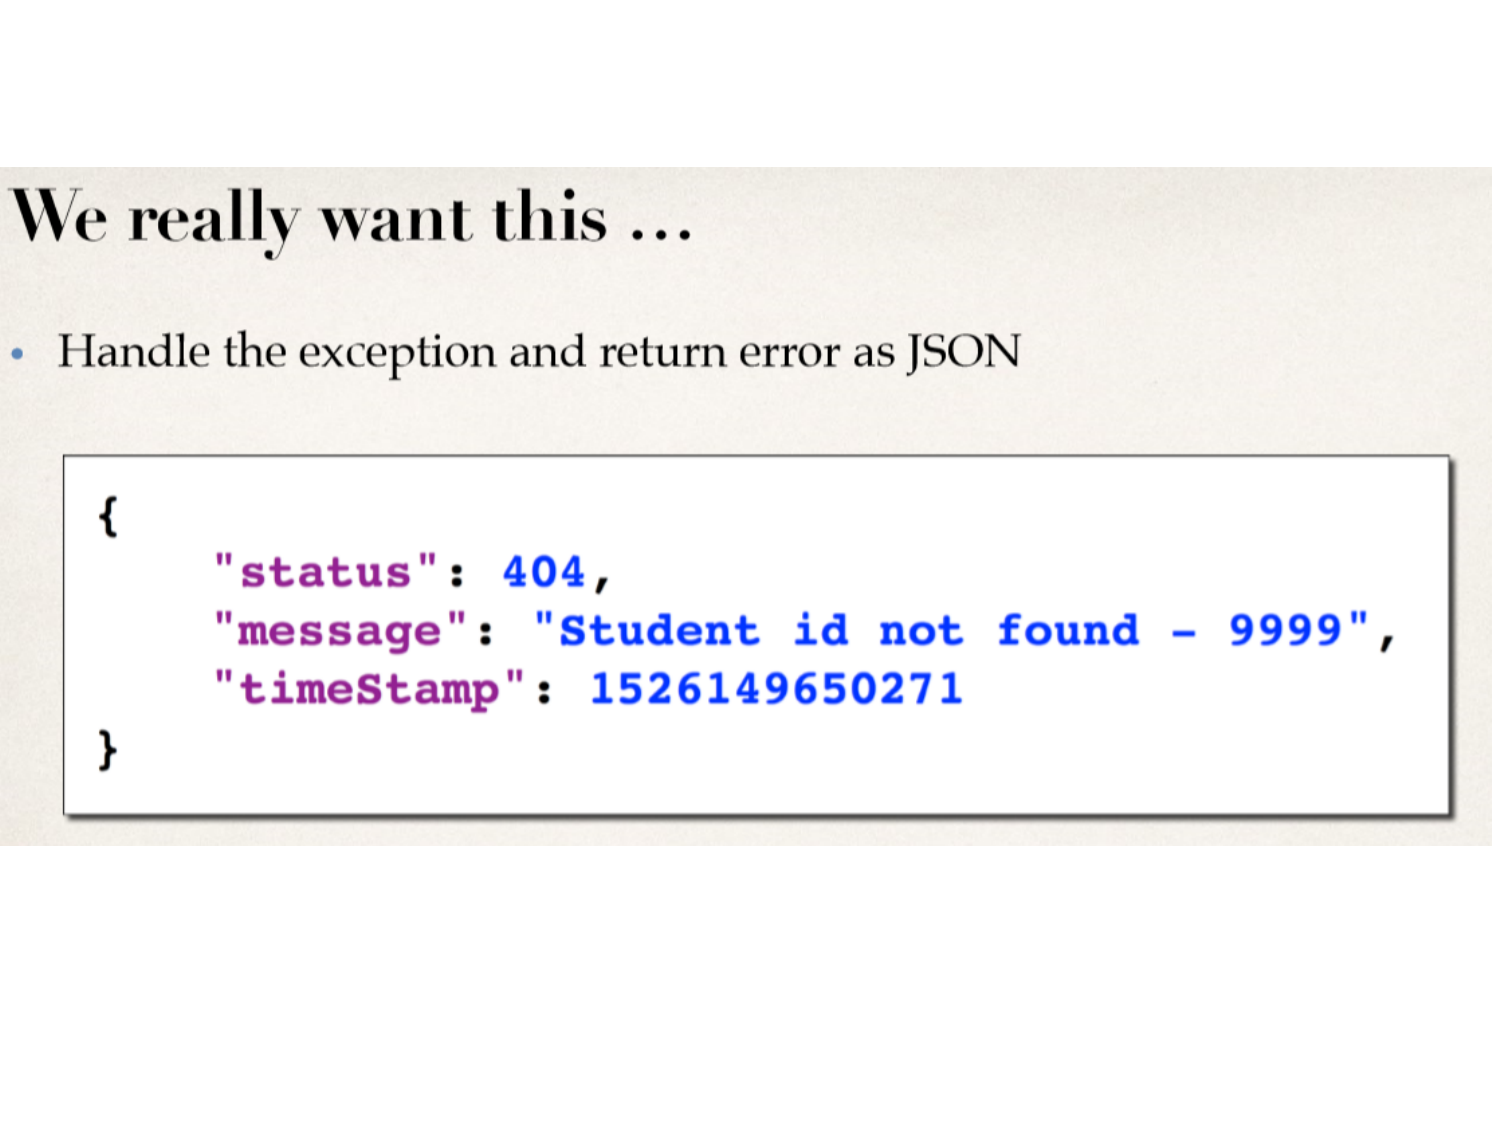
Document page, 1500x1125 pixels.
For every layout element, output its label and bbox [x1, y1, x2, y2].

picture [0, 166, 1492, 847]
